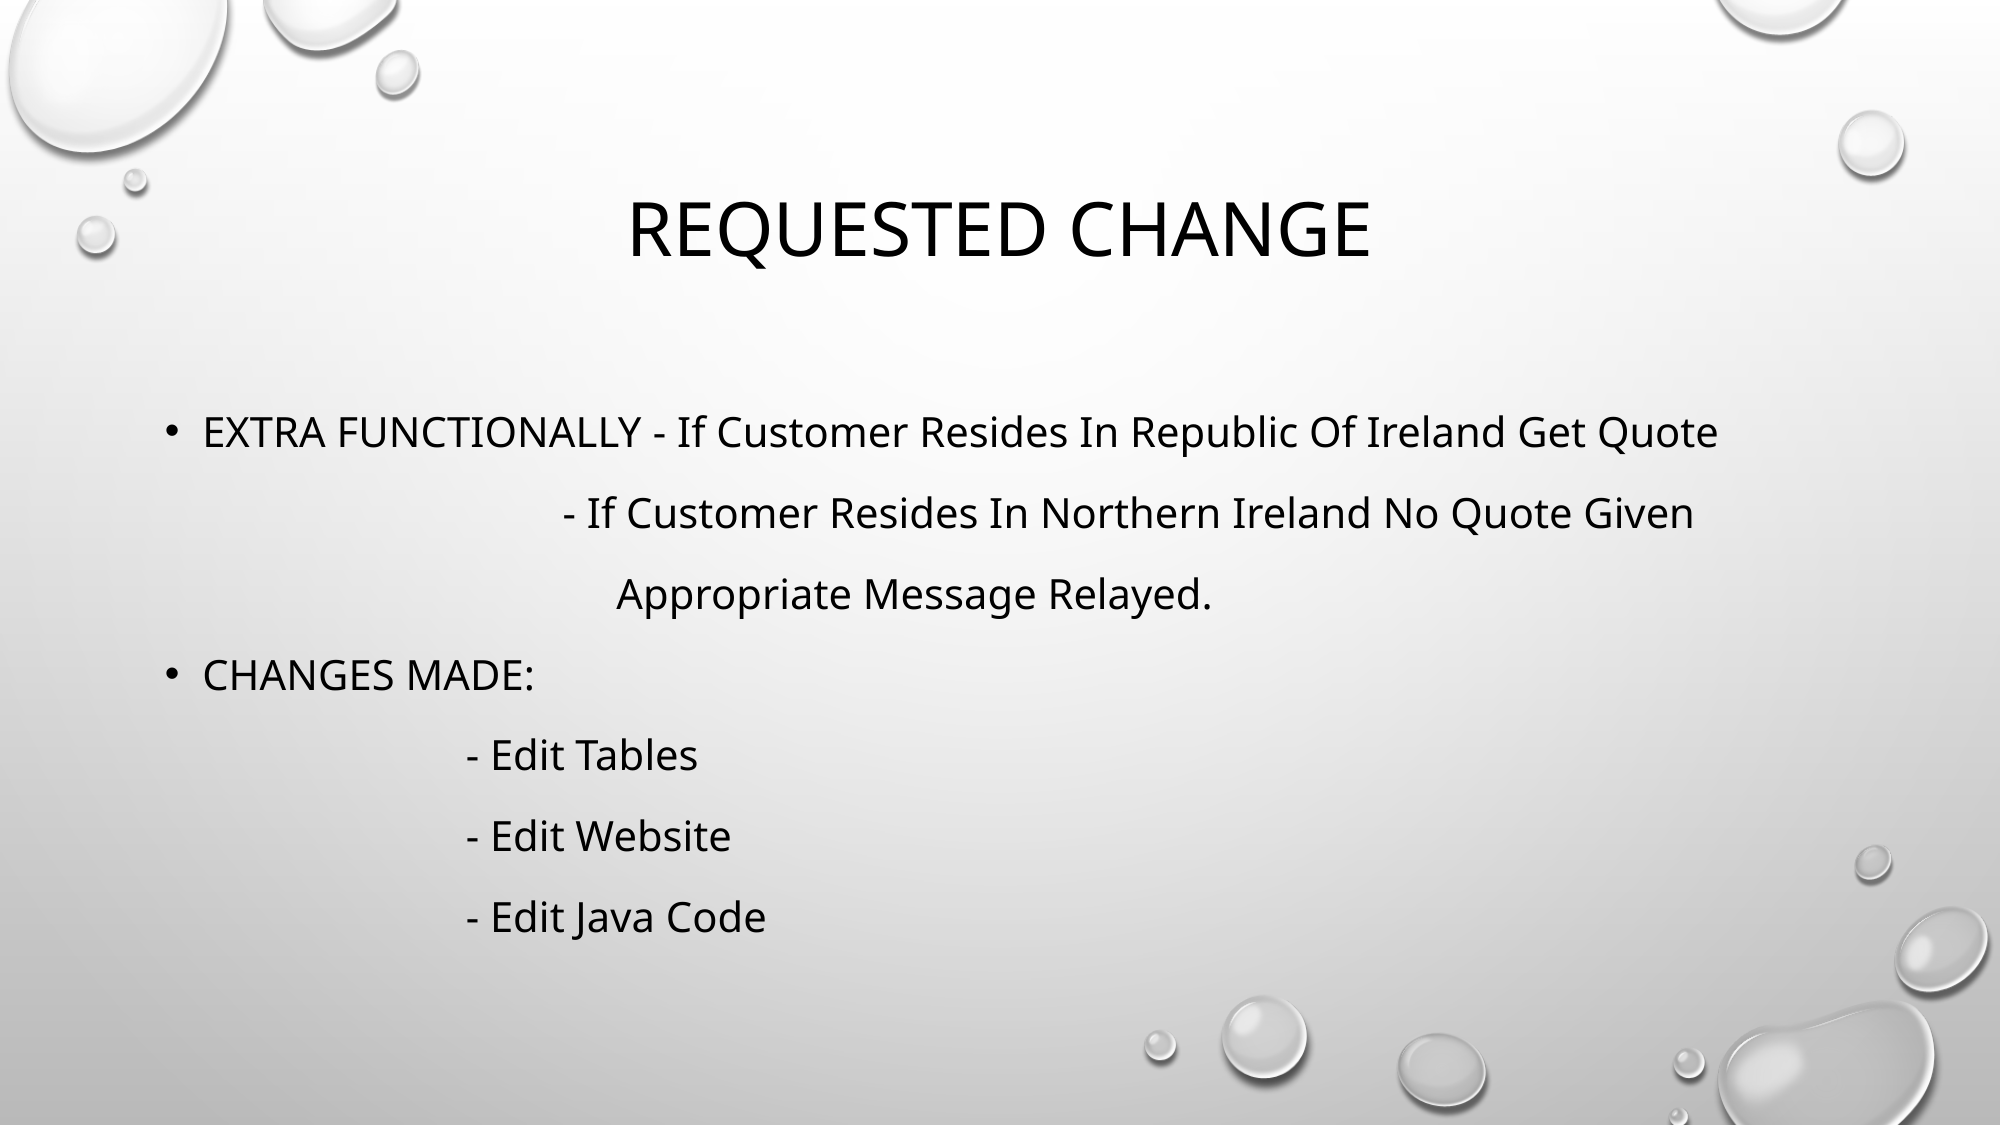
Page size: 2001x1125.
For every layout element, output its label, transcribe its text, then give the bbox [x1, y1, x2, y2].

picture [0, 0, 2000, 1125]
list Extra Functionally - If Customer Resides In Republic Of Ireland Get Quote - If Customer Resides In Northern Ireland No Quote Given Appropriate Message Relayed. CHANGES MADE: - Edit Tables - Edit Website - Edit Java Code [149, 388, 1850, 950]
title Requested Change [149, 101, 1851, 364]
